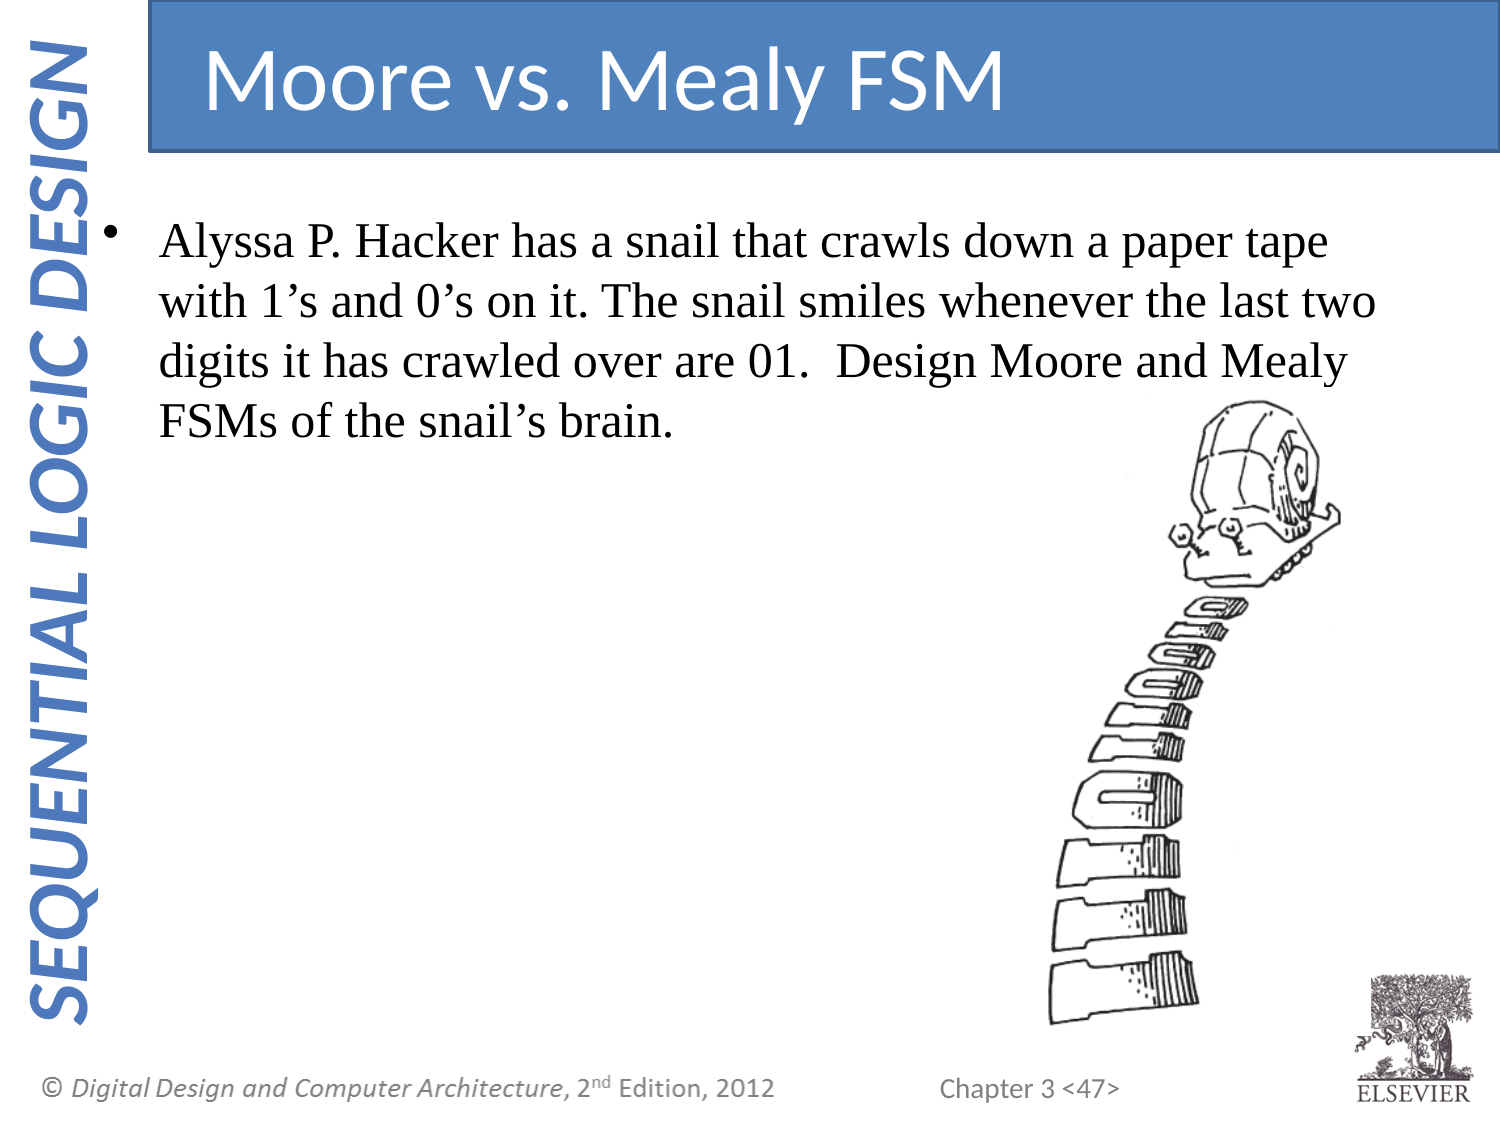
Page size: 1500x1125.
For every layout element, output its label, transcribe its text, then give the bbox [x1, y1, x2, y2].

text_box Moore vs. Mealy FSM [187, 11, 1488, 136]
text_box Alyssa P. Hacker has a snail that crawls down a paper tape with 1’s and 0’s on it. The snail smiles whenever the last two digits it has crawled over are 01. Design Moore and Mealy FSMs of the snail’s brain. [87, 200, 1413, 1050]
picture [0, 0, 1500, 1125]
